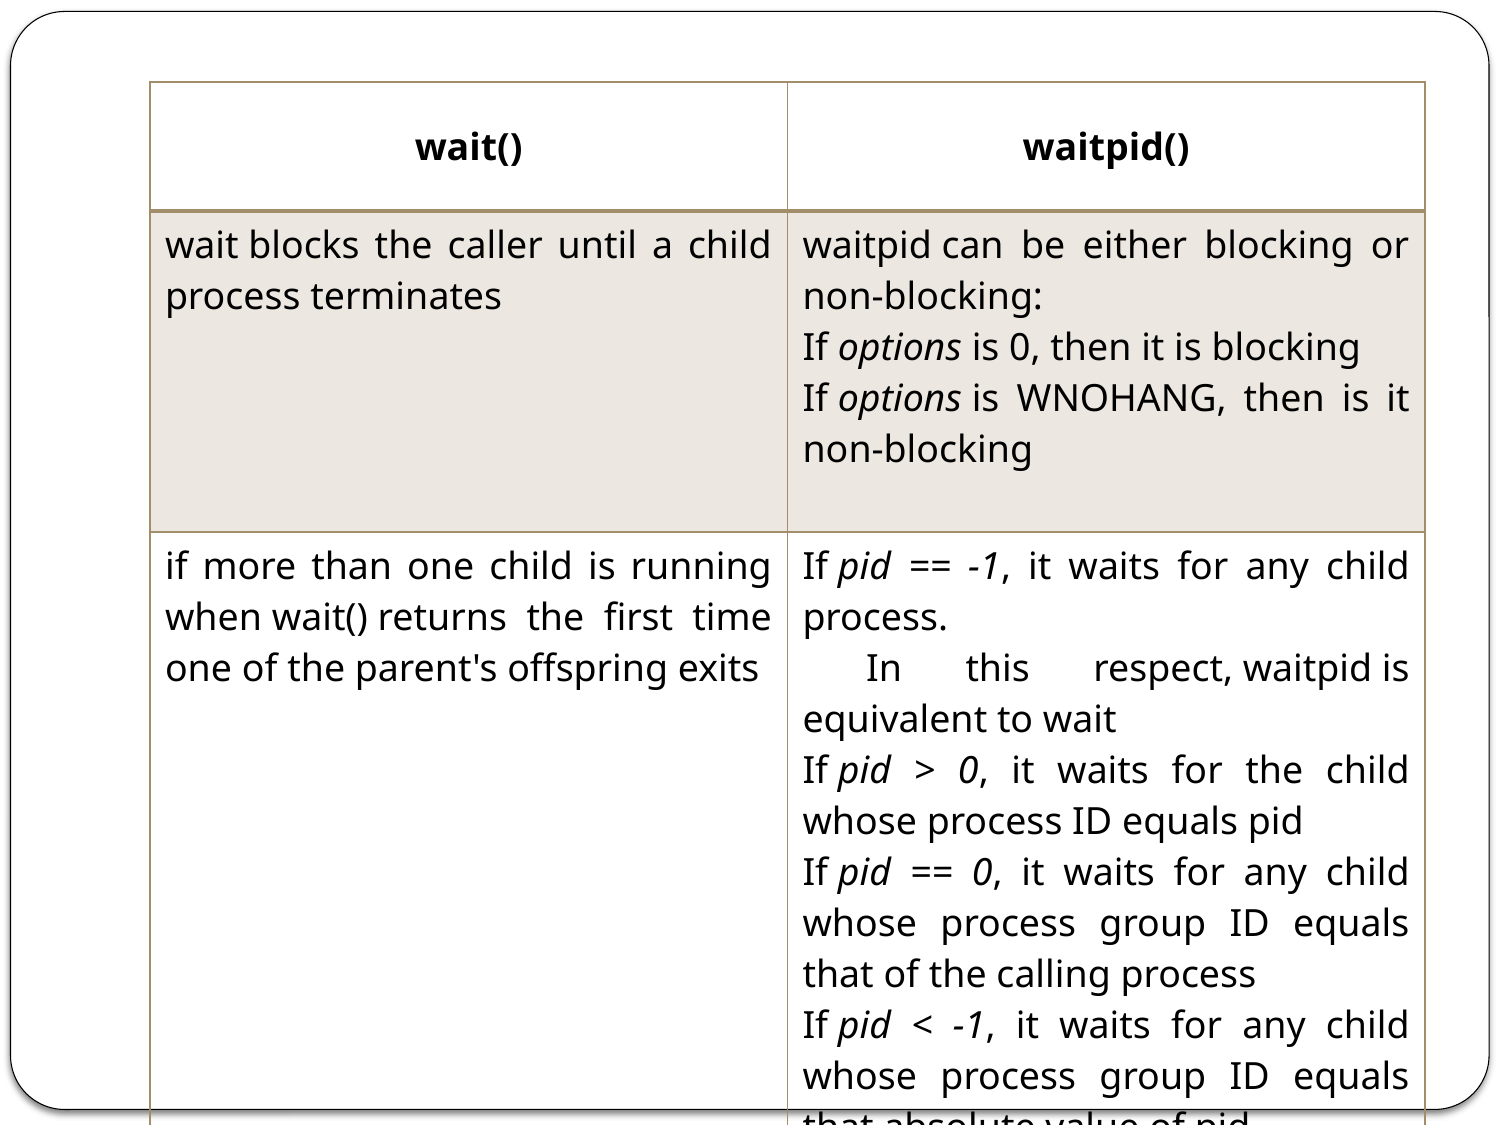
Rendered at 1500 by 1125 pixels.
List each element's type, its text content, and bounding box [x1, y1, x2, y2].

table_cell waitpid can be either blocking or non-blocking: If options is 0, then it is blocking If options is WNOHANG, then is it non-blocking [788, 213, 1424, 531]
table_cell If pid == -1, it waits for any child process. In this respect, waitpid is equivalent to wait If pid > 0, it waits for the child whose process ID equals pid If pid == 0, it waits for any child whose process group ID equals that of the calling process If pid < -1, it waits for any child whose process group ID equals that absolute value of pid [788, 533, 1424, 1125]
table_header wait() [151, 83, 787, 209]
table_header waitpid() [788, 83, 1424, 209]
table_cell wait blocks the caller until a child process terminates [151, 213, 787, 531]
table_cell if more than one child is running when wait() returns the first time one of the parent's offspring exits [151, 533, 787, 1125]
